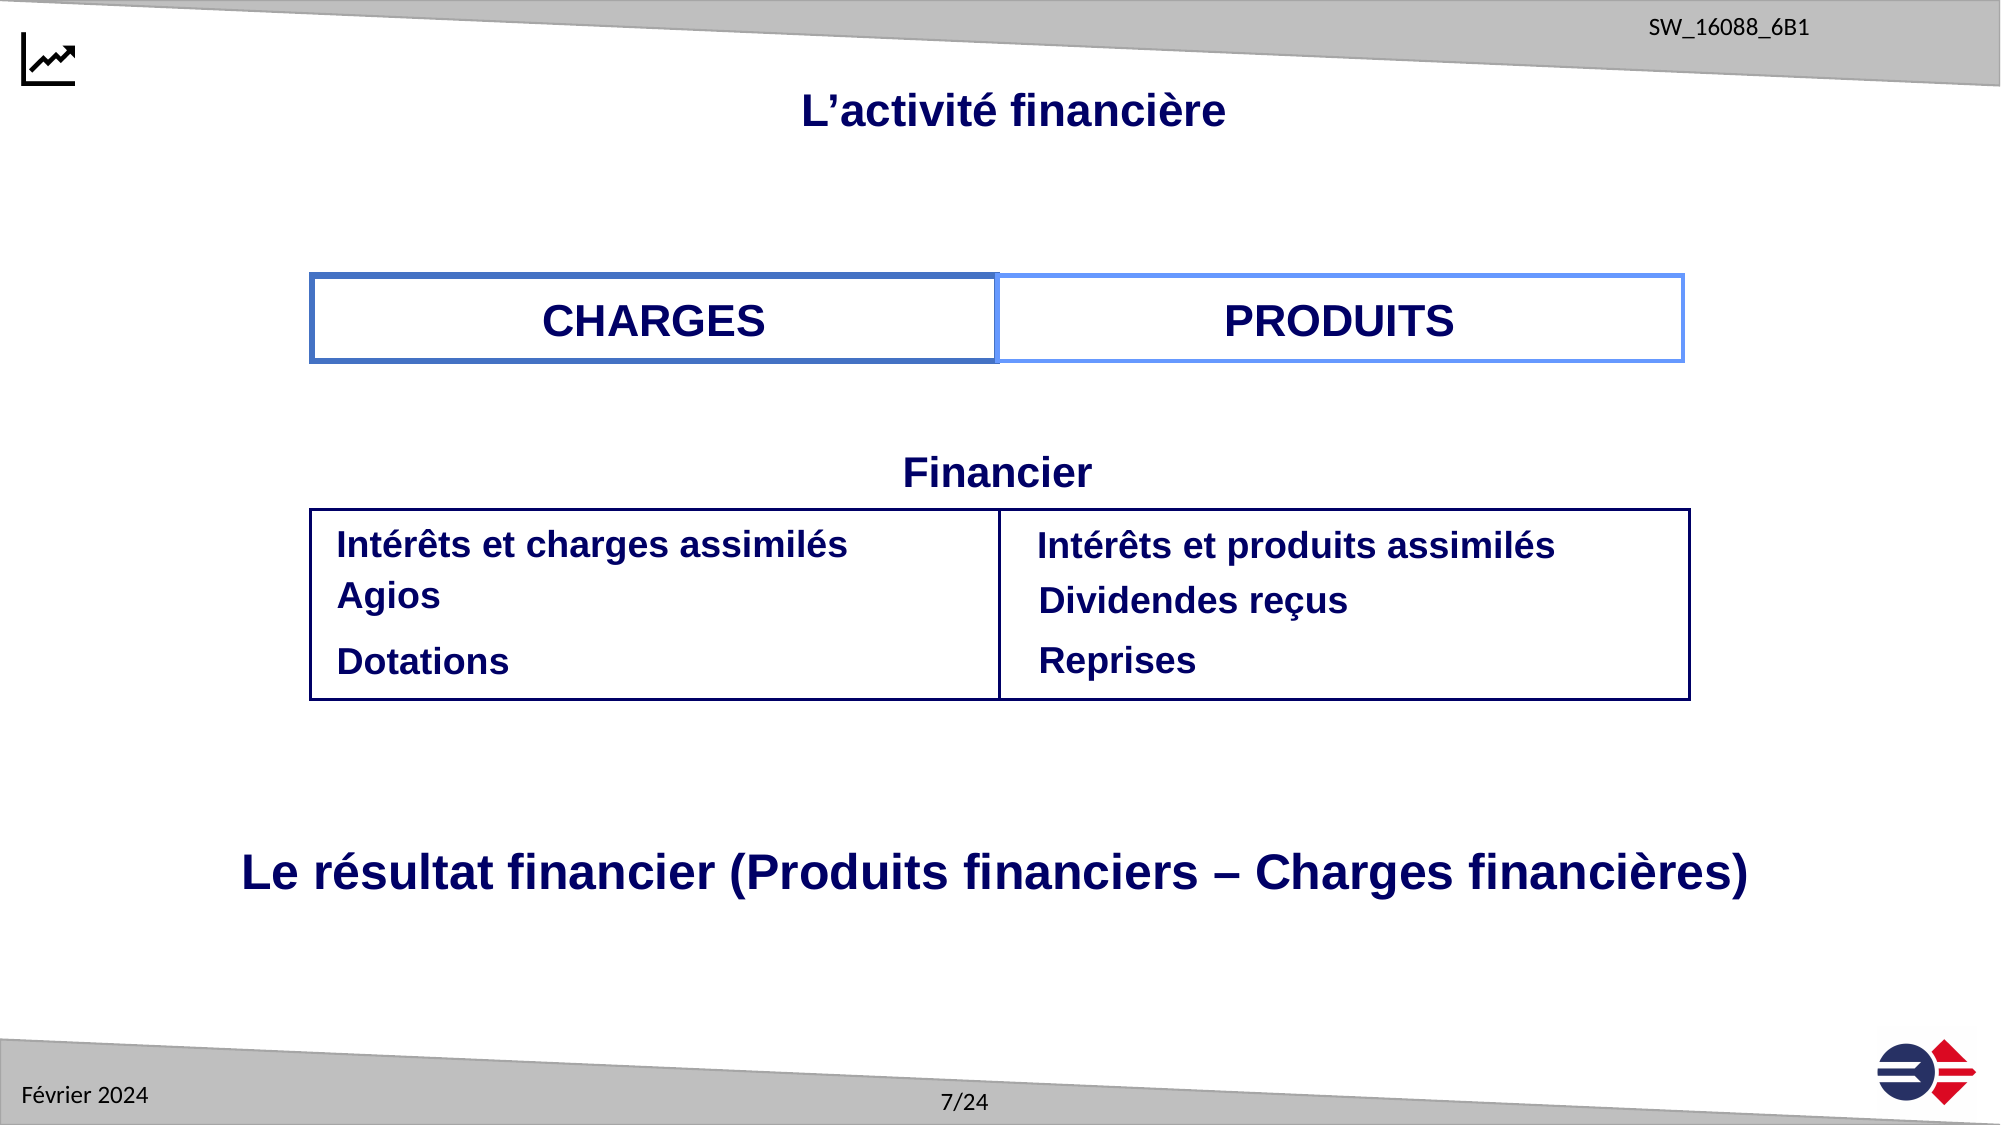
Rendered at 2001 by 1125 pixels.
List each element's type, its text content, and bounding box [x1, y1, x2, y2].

text_box [999, 509, 1690, 700]
text_box [310, 509, 999, 700]
picture [1877, 1026, 1977, 1122]
text_box Intérêts et charges assimilés [323, 513, 988, 564]
text_box Dividendes reçus [1025, 569, 1690, 628]
text_box Reprises [1025, 629, 1690, 688]
text_box CHARGES [311, 275, 997, 361]
text_box PRODUITS [997, 275, 1683, 361]
text_box Agios [323, 564, 988, 623]
text_box L’activité financière [789, 73, 1241, 142]
text_box Dotations [323, 630, 988, 689]
picture [10, 21, 86, 97]
text_box Le résultat financier (Produits financiers – Charges financières) [174, 833, 1818, 907]
text_box Financier [889, 438, 1106, 503]
